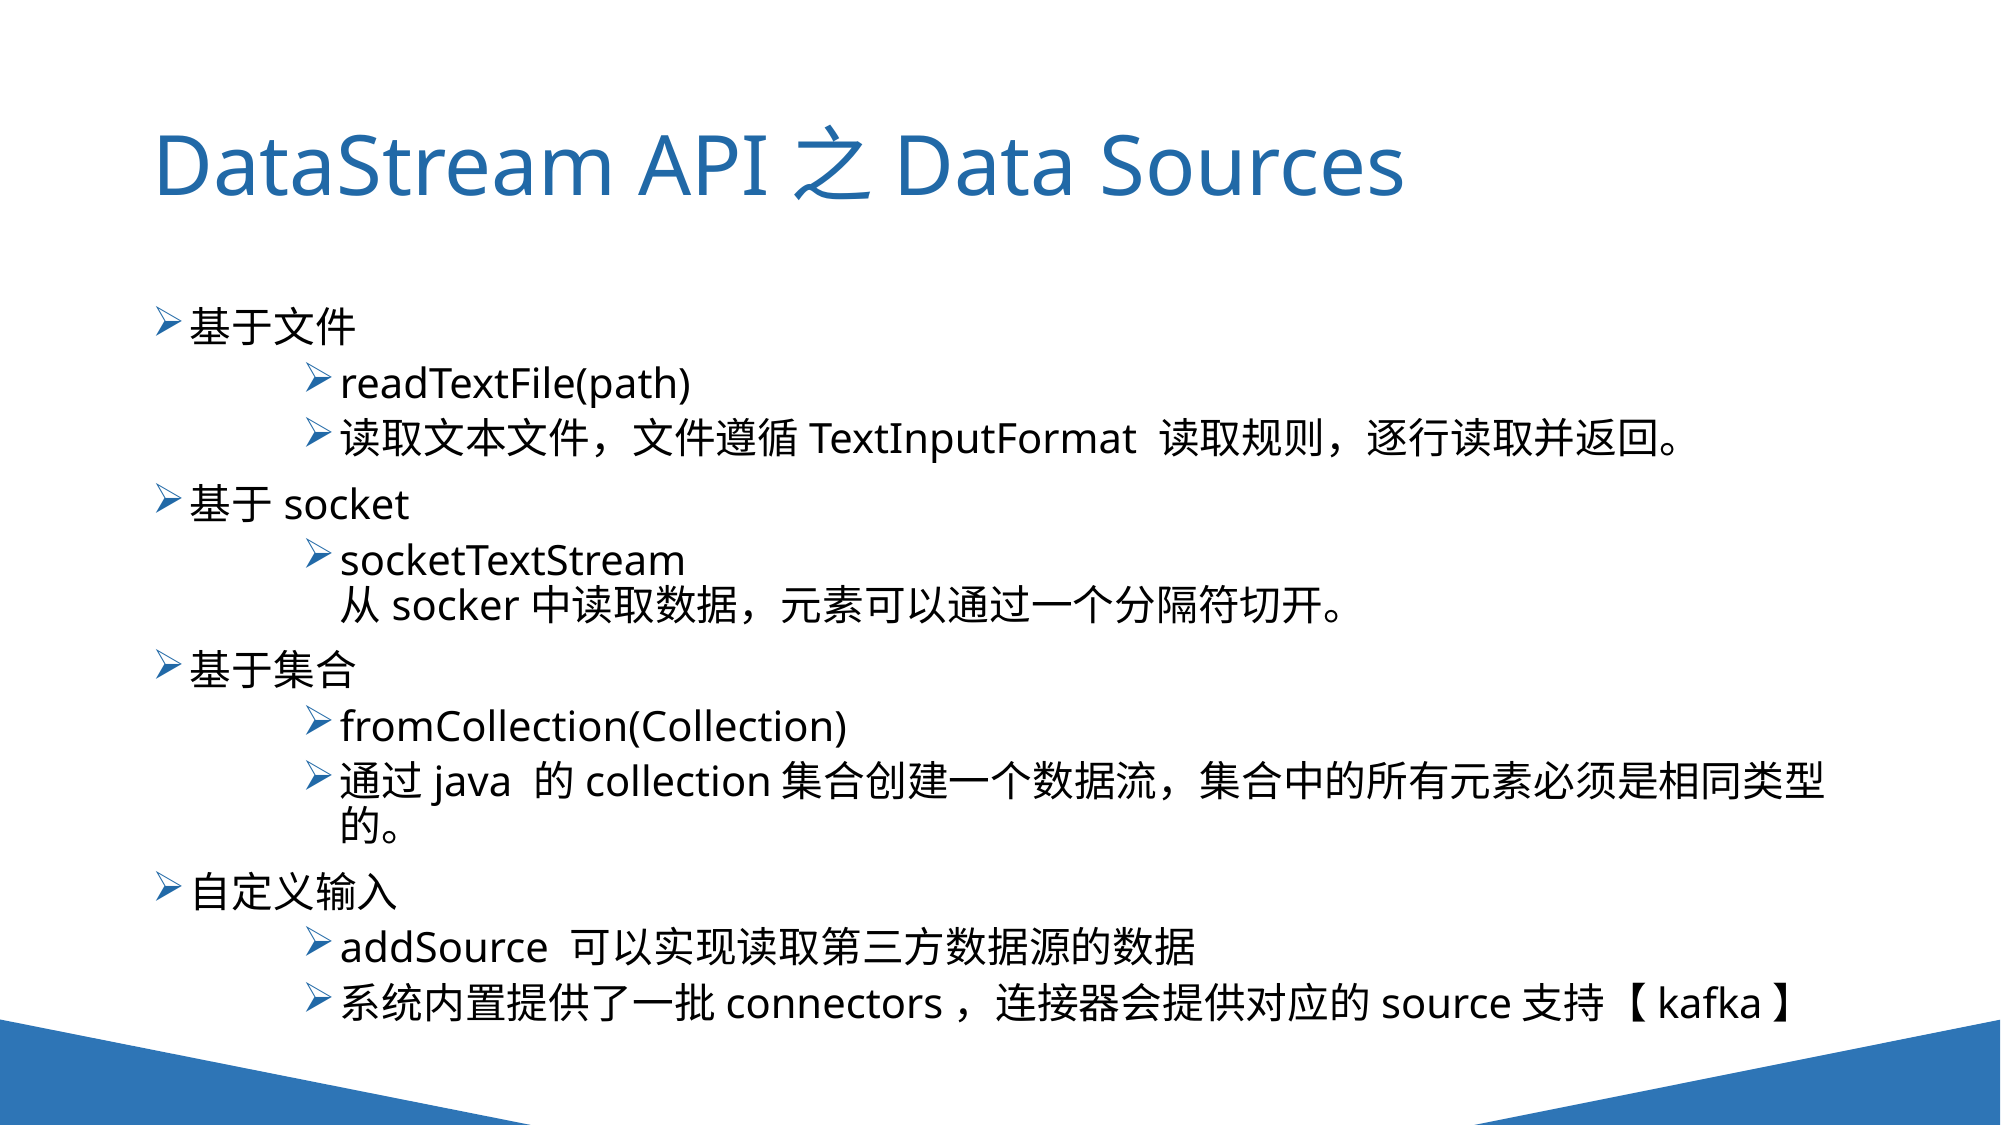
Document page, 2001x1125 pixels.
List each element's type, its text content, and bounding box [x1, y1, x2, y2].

title DataStream API之Data Sources [137, 59, 1863, 278]
list 基于文件 readTextFile(path) 读取文本文件，文件遵循TextInputFormat 读取规则，逐行读取并返回。 基于socket socketTextStream 从socker中读取数据，元素可以通过一个分隔符切开。 基于集合 fromCollection(Collection) 通过java 的collection集合创建一个数据流，集合中的所有元素必须是相同类型的。 自定义输入 addSource 可以实现读取第三方数据源的数据 系统内置提供了一批connectors，连接器会提供对应的source支持【kafka】 [137, 299, 1863, 1014]
